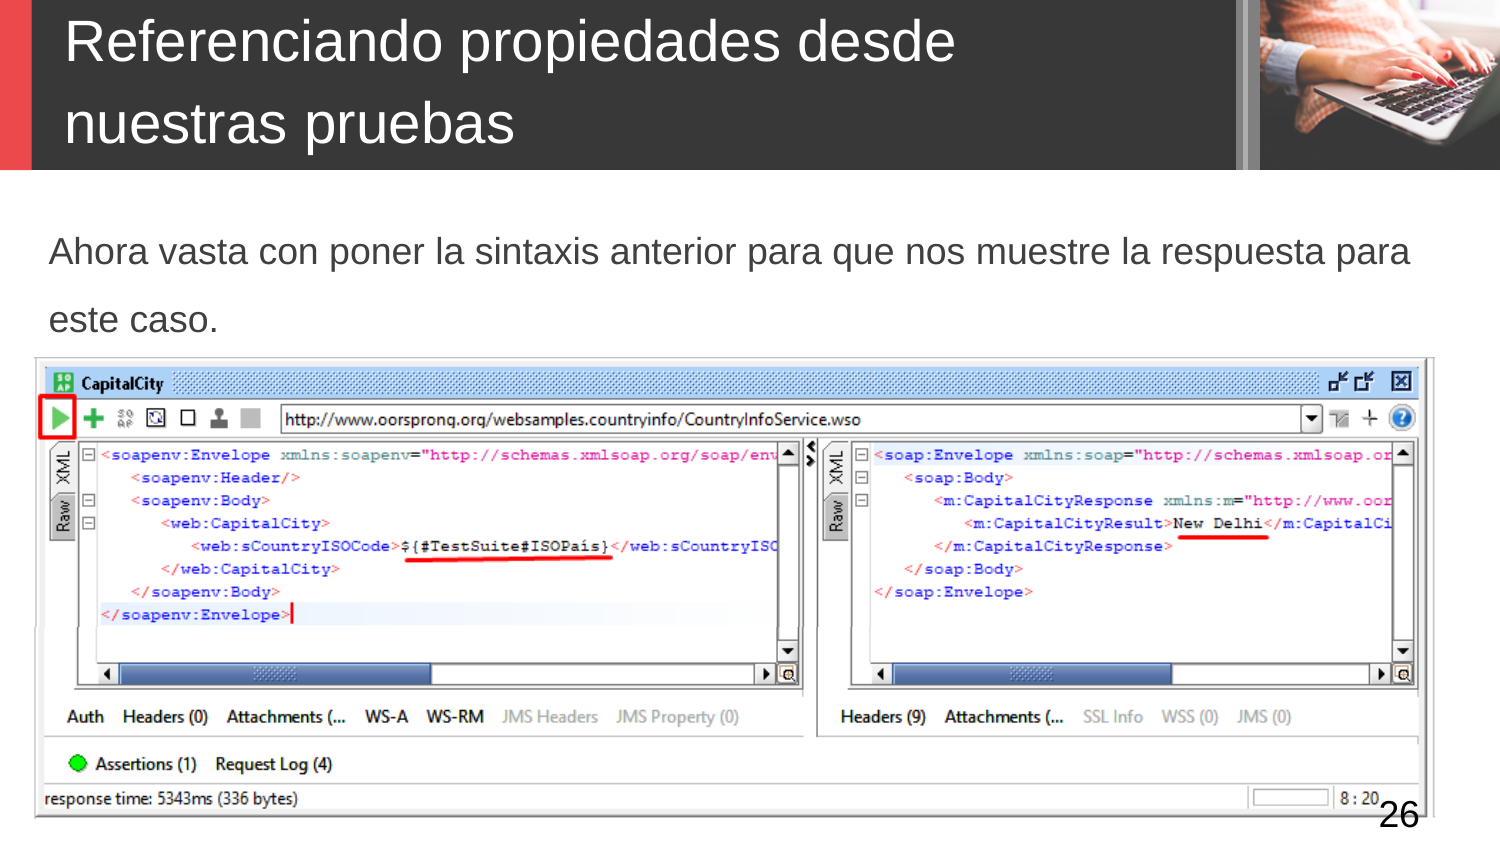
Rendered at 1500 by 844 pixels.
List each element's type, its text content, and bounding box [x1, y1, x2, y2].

list Referenciando propiedades desde nuestras pruebas [49, 32, 1231, 127]
picture [0, 0, 1500, 844]
text_box Ahora vasta con poner la sintaxis anterior para que nos muestre la respuesta para este caso. [33, 197, 1500, 348]
text_box 26 [1363, 783, 1500, 843]
